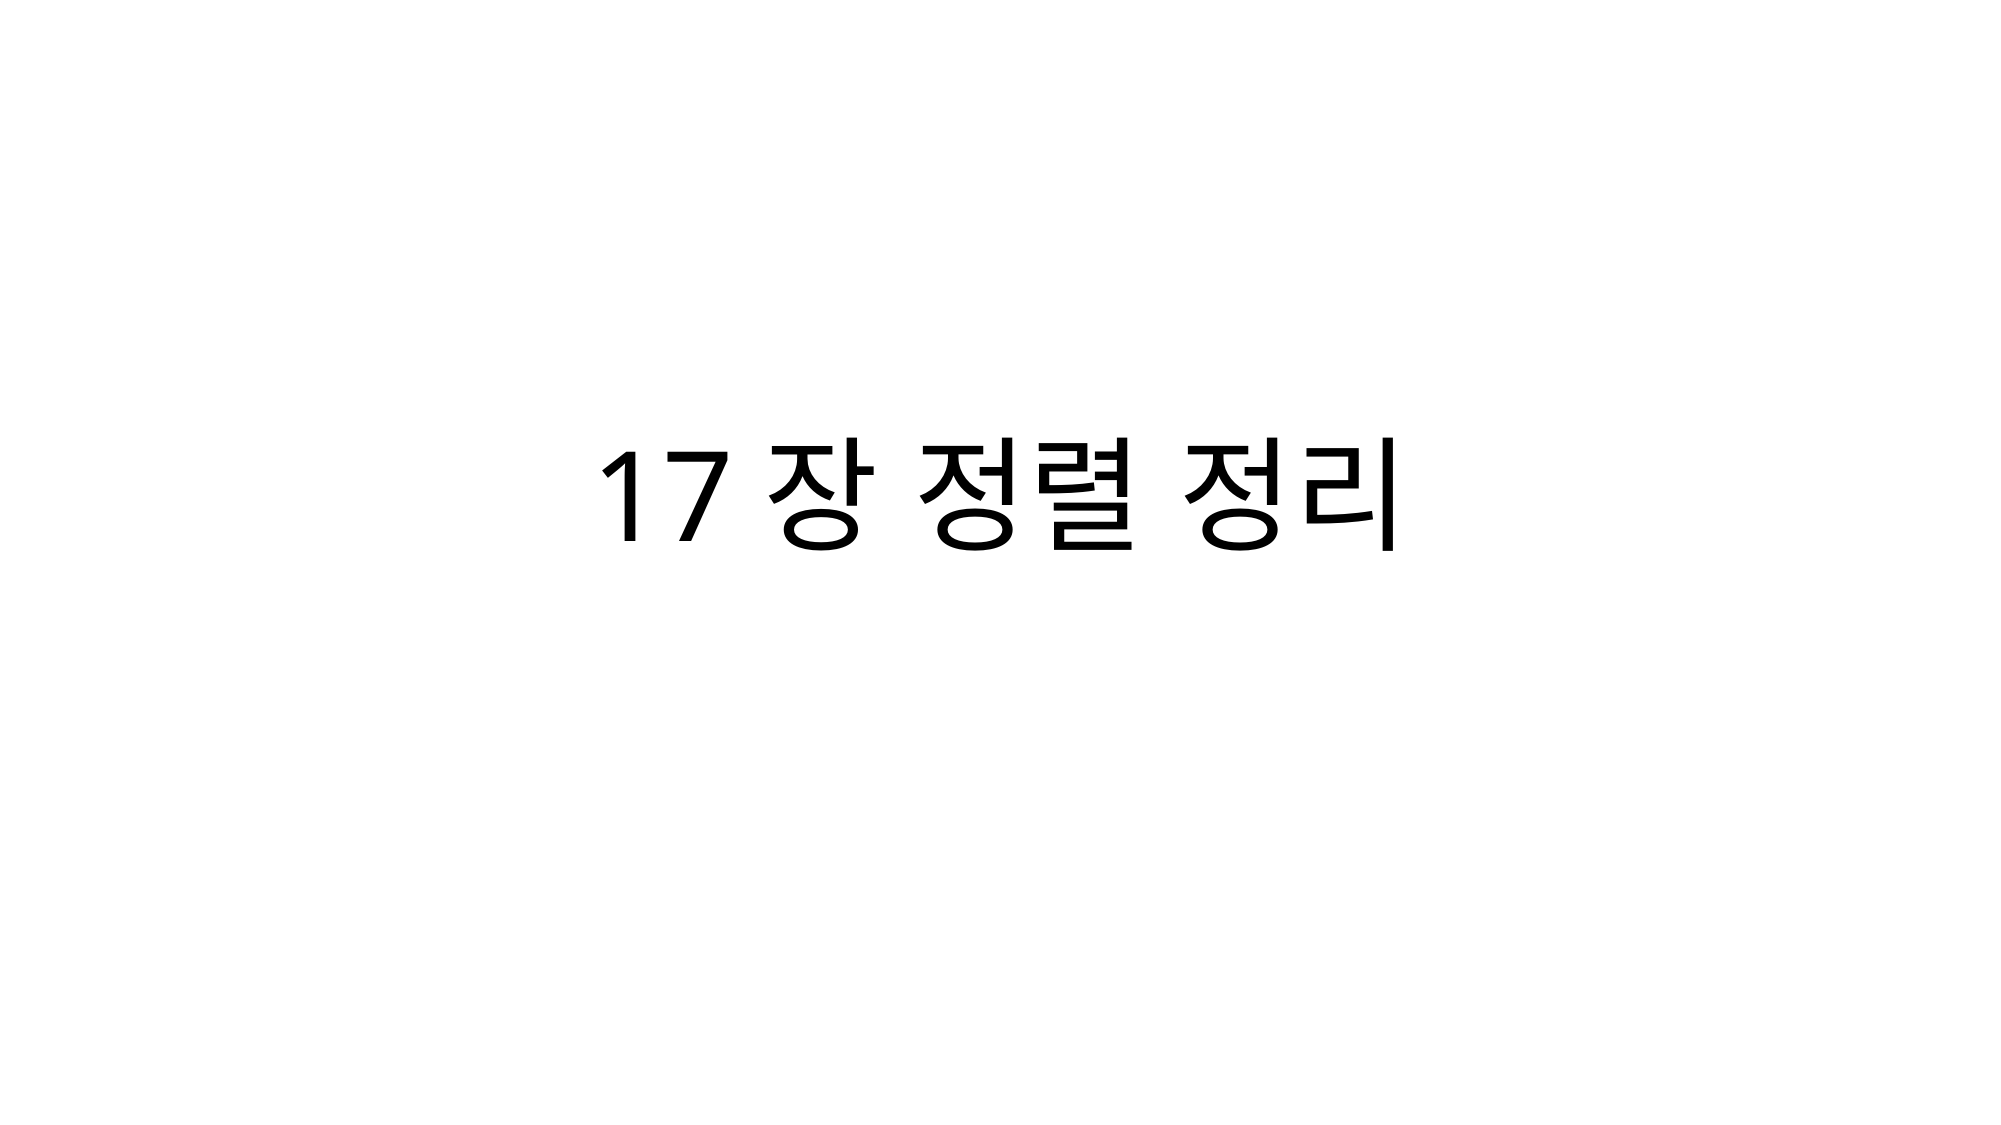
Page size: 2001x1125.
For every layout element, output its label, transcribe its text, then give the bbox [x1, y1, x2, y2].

title 17장 정렬 정리 [249, 184, 1750, 576]
